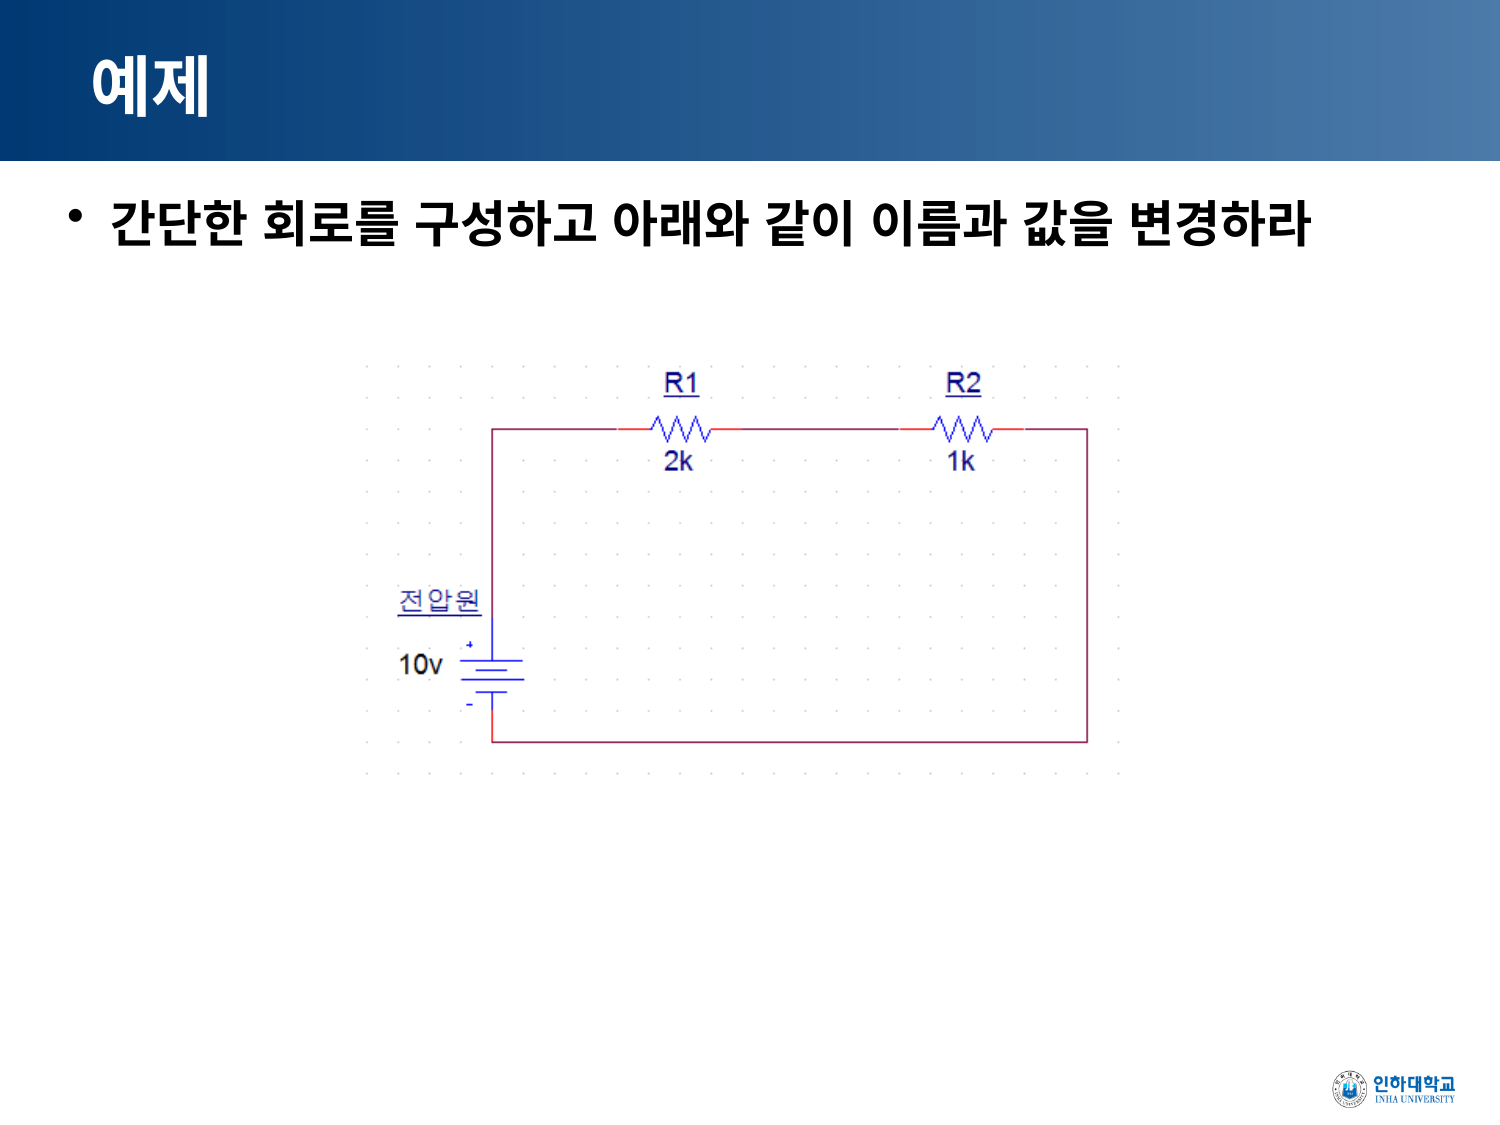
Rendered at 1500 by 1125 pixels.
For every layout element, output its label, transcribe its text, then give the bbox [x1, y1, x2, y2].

picture [357, 341, 1143, 784]
list 간단한 회로를 구성하고 아래와 같이 이름과 값을 변경하라 [52, 184, 1470, 1024]
picture [1328, 1066, 1459, 1112]
title 예제 [74, 44, 1426, 126]
